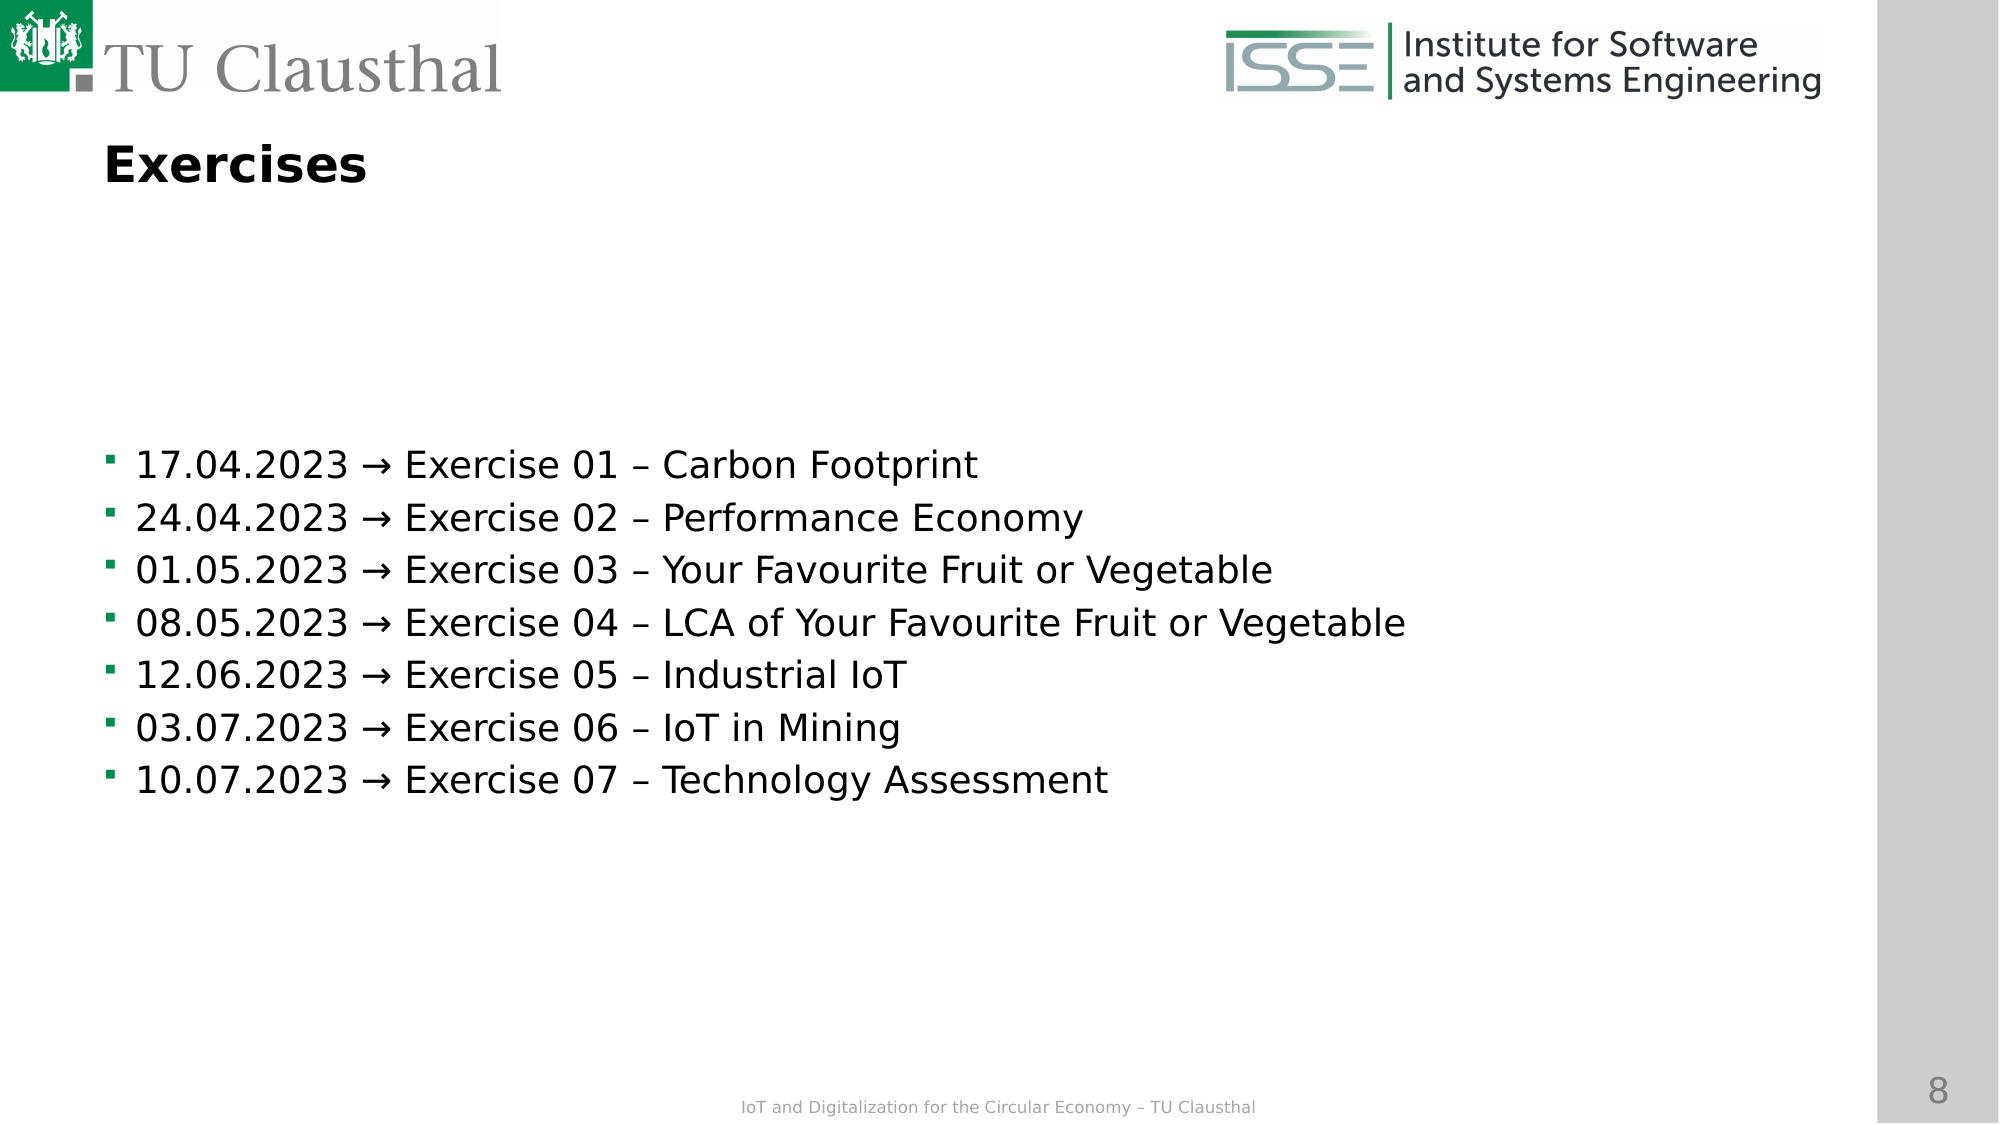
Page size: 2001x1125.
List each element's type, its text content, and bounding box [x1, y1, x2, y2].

picture [0, 0, 501, 92]
text_box 17.04.2023 → Exercise 01 – Carbon Footprint 24.04.2023 → Exercise 02 – Performance Economy 01.05.2023 → Exercise 03 – Your Favourite Fruit or Vegetable 08.05.2023 → Exercise 04 – LCA of Your Favourite Fruit or Vegetable 12.06.2023 → Exercise 05 – Industrial IoT 03.07.2023 → Exercise 06 – IoT in Mining 10.07.2023 → Exercise 07 – Technology Assessment [88, 208, 1852, 1034]
picture [1218, 22, 1826, 106]
text_box Exercises [88, 125, 1852, 207]
